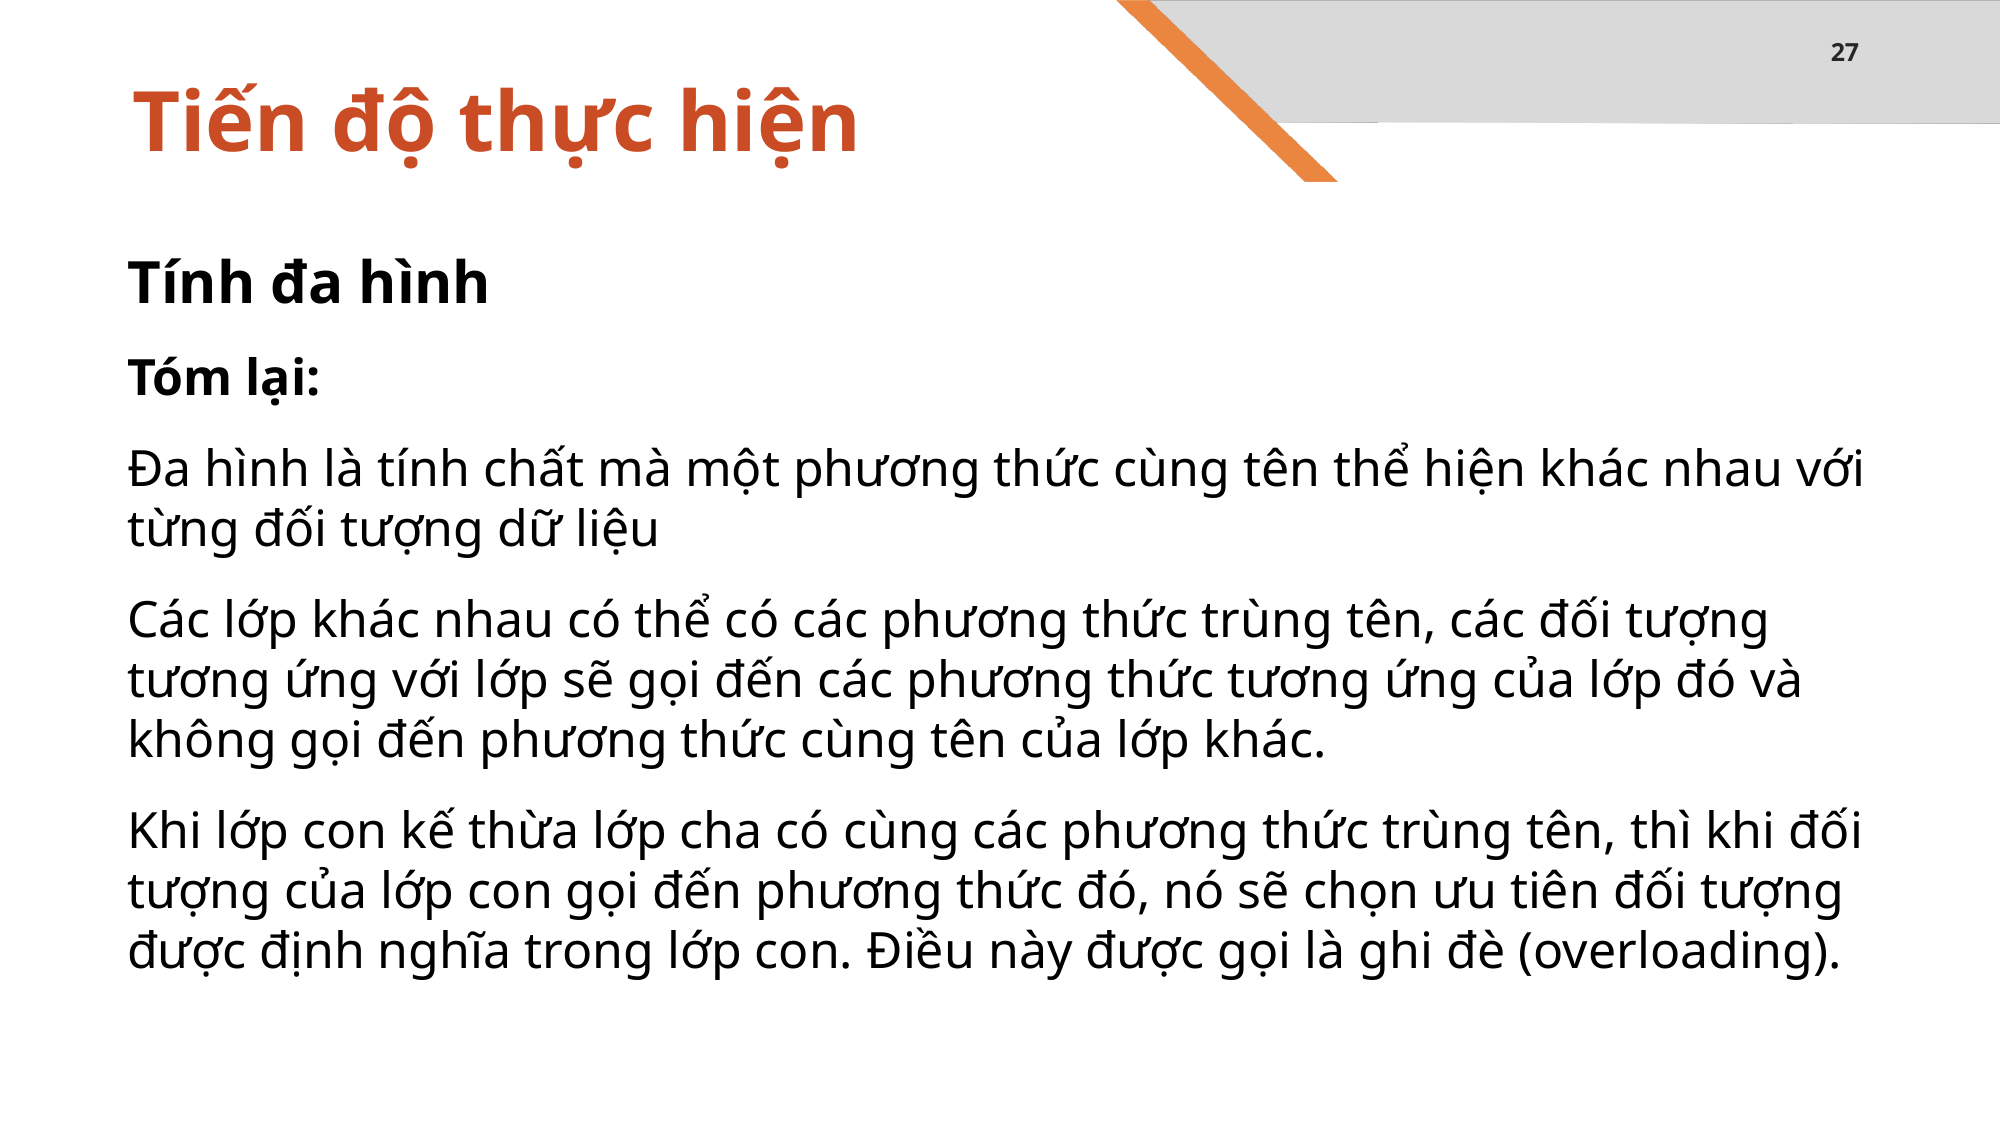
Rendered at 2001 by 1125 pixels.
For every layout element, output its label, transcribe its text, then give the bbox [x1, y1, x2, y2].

slide_number 27 [1790, 28, 1900, 78]
title Tiến độ thực hiện [102, 62, 1117, 174]
picture [1116, 0, 2000, 182]
list Tính đa hình Tóm lại: Đa hình là tính chất mà một phương thức cùng tên thể hiện khác nhau với từng đối tượng dữ liệu Các lớp khác nhau có thể có các phương thức trùng tên, các đối tượng tương ứng với lớp sẽ gọi đến các phương thức tương ứng của lớp đó và không gọi đến phương thức cùng tên của lớp khác. Khi lớp con kế thừa lớp cha có cùng các phương thức trùng tên, thì khi đối tượng của lớp con gọi đến phương thức đó, nó sẽ chọn ưu tiên đối tượng được định nghĩa trong lớp con. Điều này được gọi là ghi đè (overloading). [102, 237, 1900, 1013]
